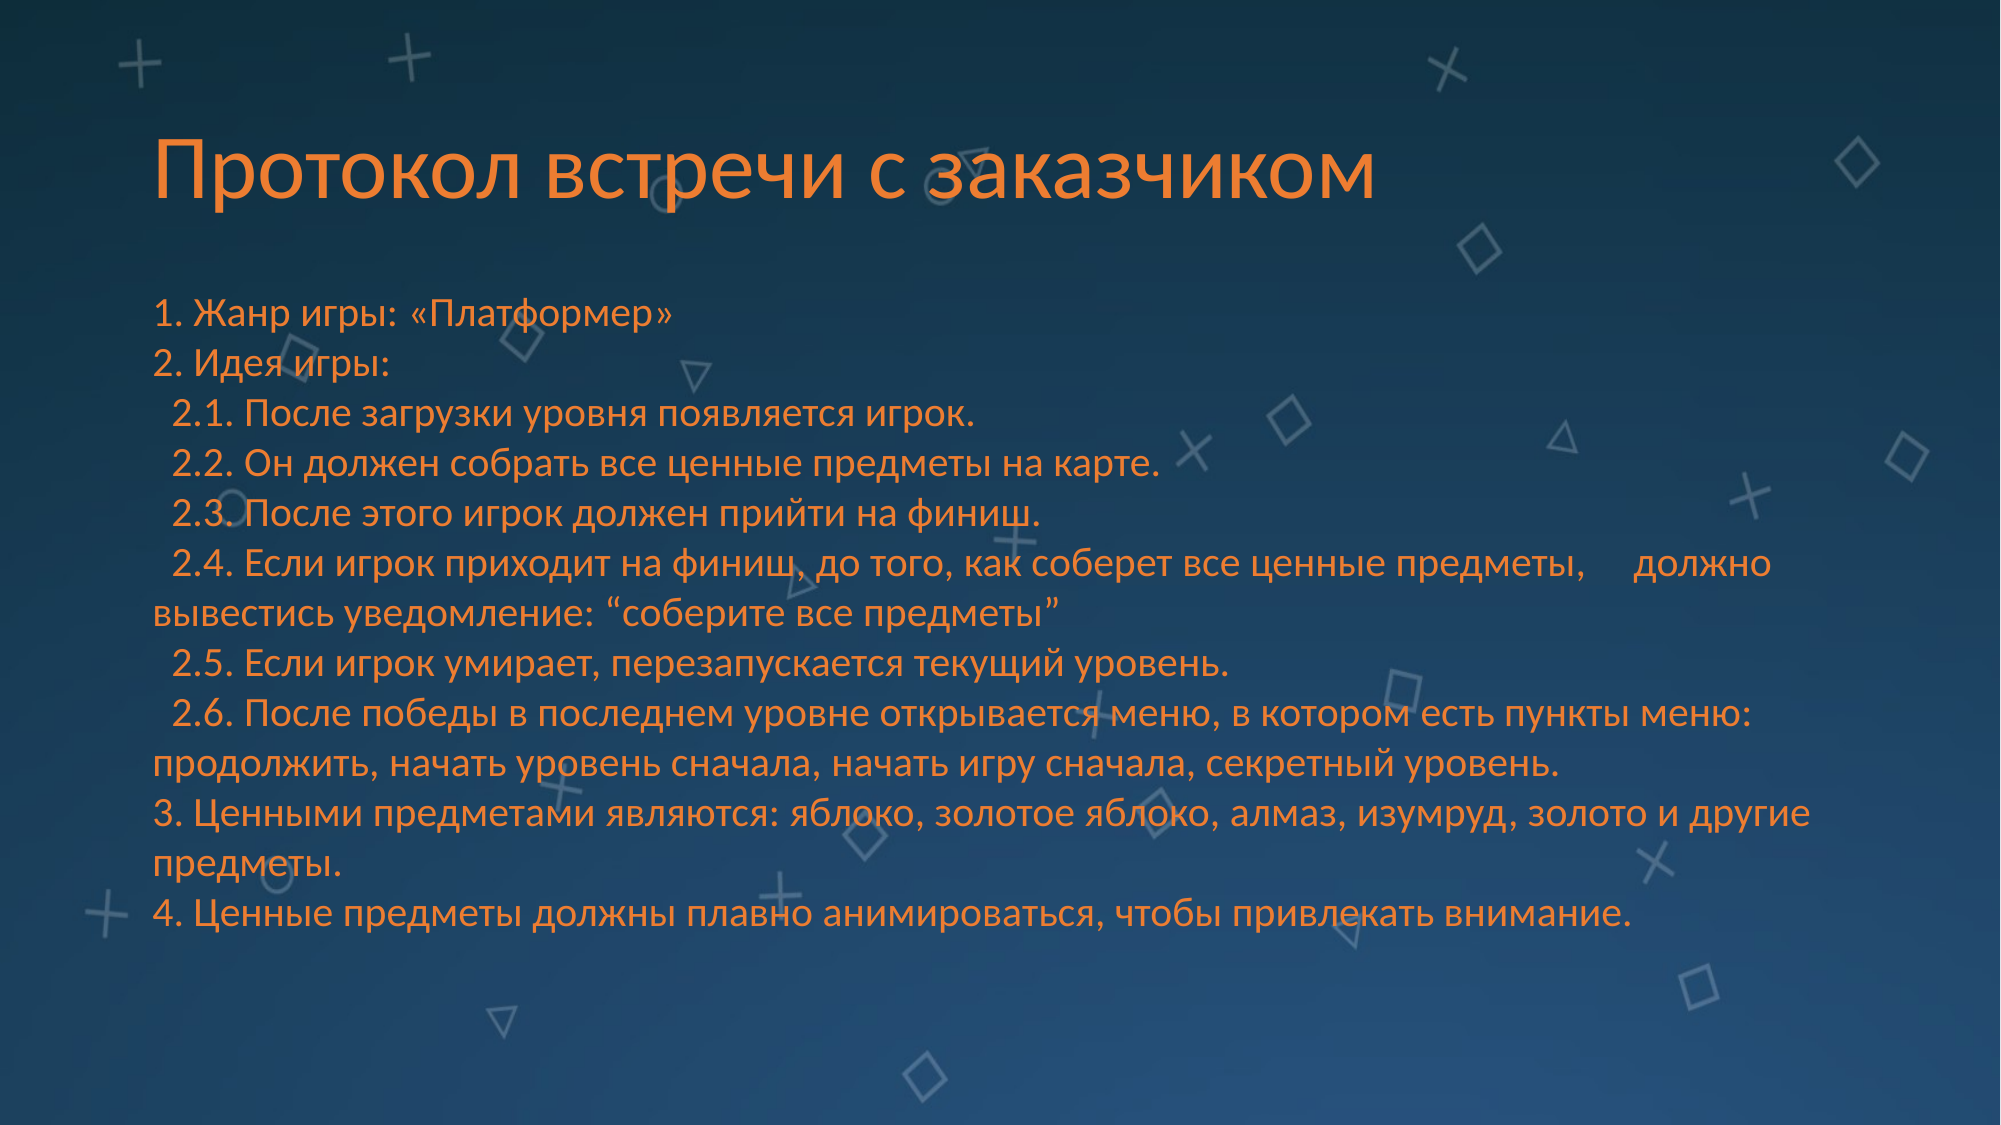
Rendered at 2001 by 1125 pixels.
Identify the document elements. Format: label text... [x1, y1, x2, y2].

title Протокол встречи с заказчиком [137, 59, 1863, 278]
picture [0, 0, 2001, 1125]
text_box 1. Жанр игры: «Платформер» 2. Идея игры: 2.1. После загрузки уровня появляется игрок. 2.2. Он должен собрать все ценные предметы на карте. 2.3. После этого игрок должен прийти на финиш. 2.4. Если игрок приходит на финиш, до того, как соберет все ценные предметы, должно вывестись уведомление: “соберите все предметы” 2.5. Если игрок умирает, перезапускается текущий уровень. 2.6. После победы в последнем уровне открывается меню, в котором есть пункты меню: продолжить, начать уровень сначала, начать игру сначала, секретный уровень. 3. Ценными предметами являются: яблоко, золотое яблоко, алмаз, изумруд, золото и другие предметы. 4. Ценные предметы должны плавно анимироваться, чтобы привлекать внимание. [137, 277, 1851, 943]
